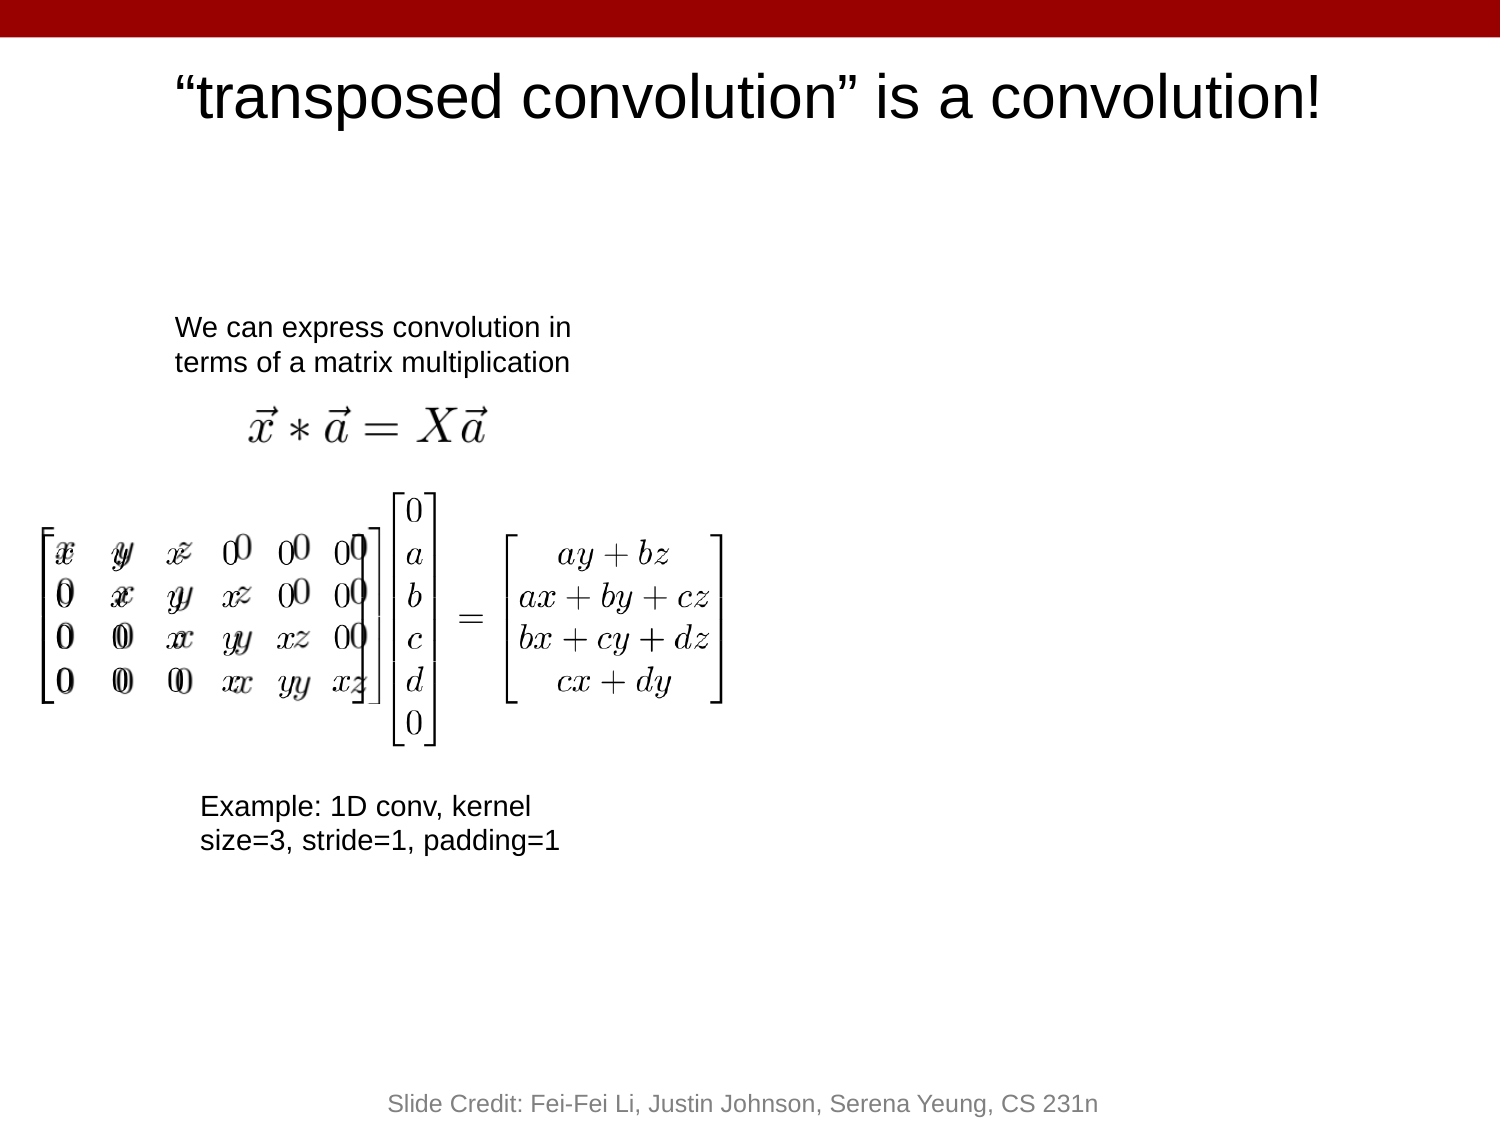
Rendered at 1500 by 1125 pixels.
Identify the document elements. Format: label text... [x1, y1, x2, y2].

picture [232, 387, 513, 464]
text_box Slide Credit: Fei-Fei Li, Justin Johnson, Serena Yeung, CS 231n [299, 1049, 1188, 1125]
text_box “transposed convolution” is a convolution! [112, 37, 1388, 150]
picture [28, 487, 734, 753]
text_box Example: 1D conv, kernel size=3, stride=1, padding=1 [185, 771, 639, 868]
text_box We can express convolution in terms of a matrix multiplication [160, 293, 614, 347]
